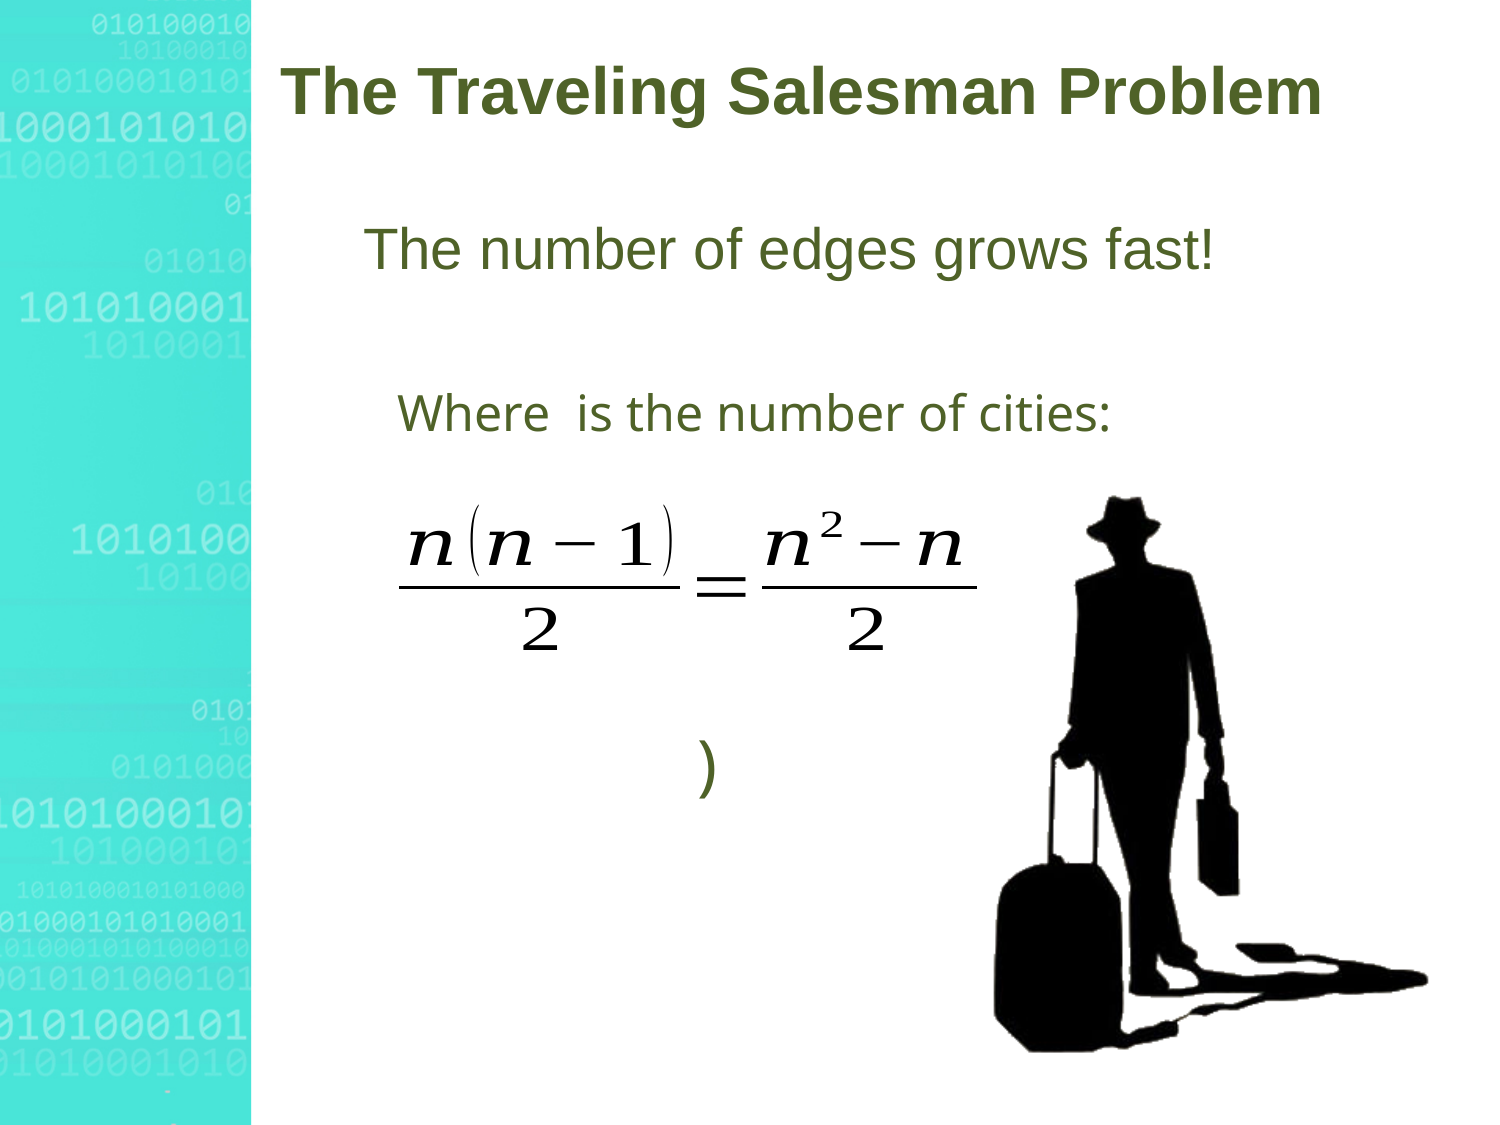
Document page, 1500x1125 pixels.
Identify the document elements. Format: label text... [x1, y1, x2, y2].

picture [0, 0, 1500, 1125]
list The number of edges grows fast! [348, 208, 1425, 284]
title The Traveling Salesman Problem [265, 0, 1500, 176]
